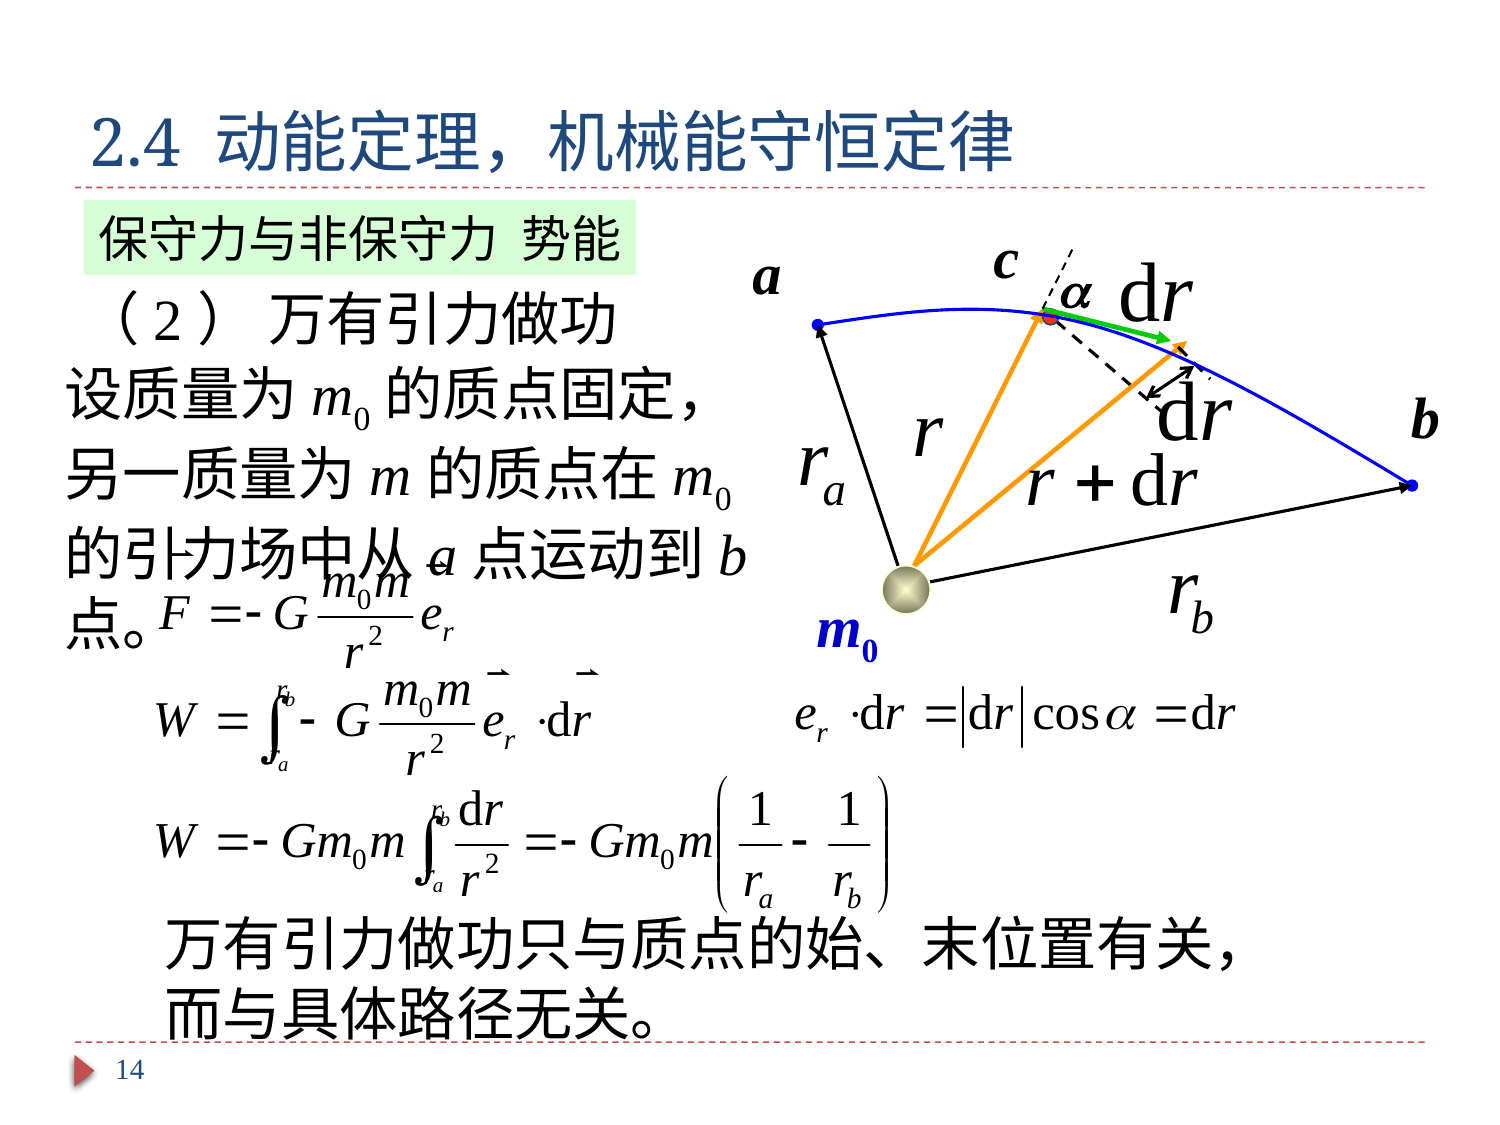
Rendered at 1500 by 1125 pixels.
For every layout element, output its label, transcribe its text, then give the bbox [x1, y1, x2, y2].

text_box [149, 765, 906, 925]
text_box 万有引力做功只与质点的始、末位置有关，而与具体路径无关。 [150, 899, 1325, 1055]
text_box 保守力与非保守力 势能 [83, 200, 636, 275]
text_box 设质量为m0的质点固定，另一质量为m的质点在m0的引力场中从a点运动到b点。 [50, 349, 731, 664]
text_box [149, 549, 464, 657]
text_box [149, 657, 606, 765]
slide_number 14 [100, 1042, 426, 1103]
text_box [787, 674, 1249, 760]
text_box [737, 212, 1456, 668]
text_box （2） 万有引力做功 [66, 275, 675, 349]
title 2.4 动能定理，机械能守恒定律 [75, 37, 1425, 188]
